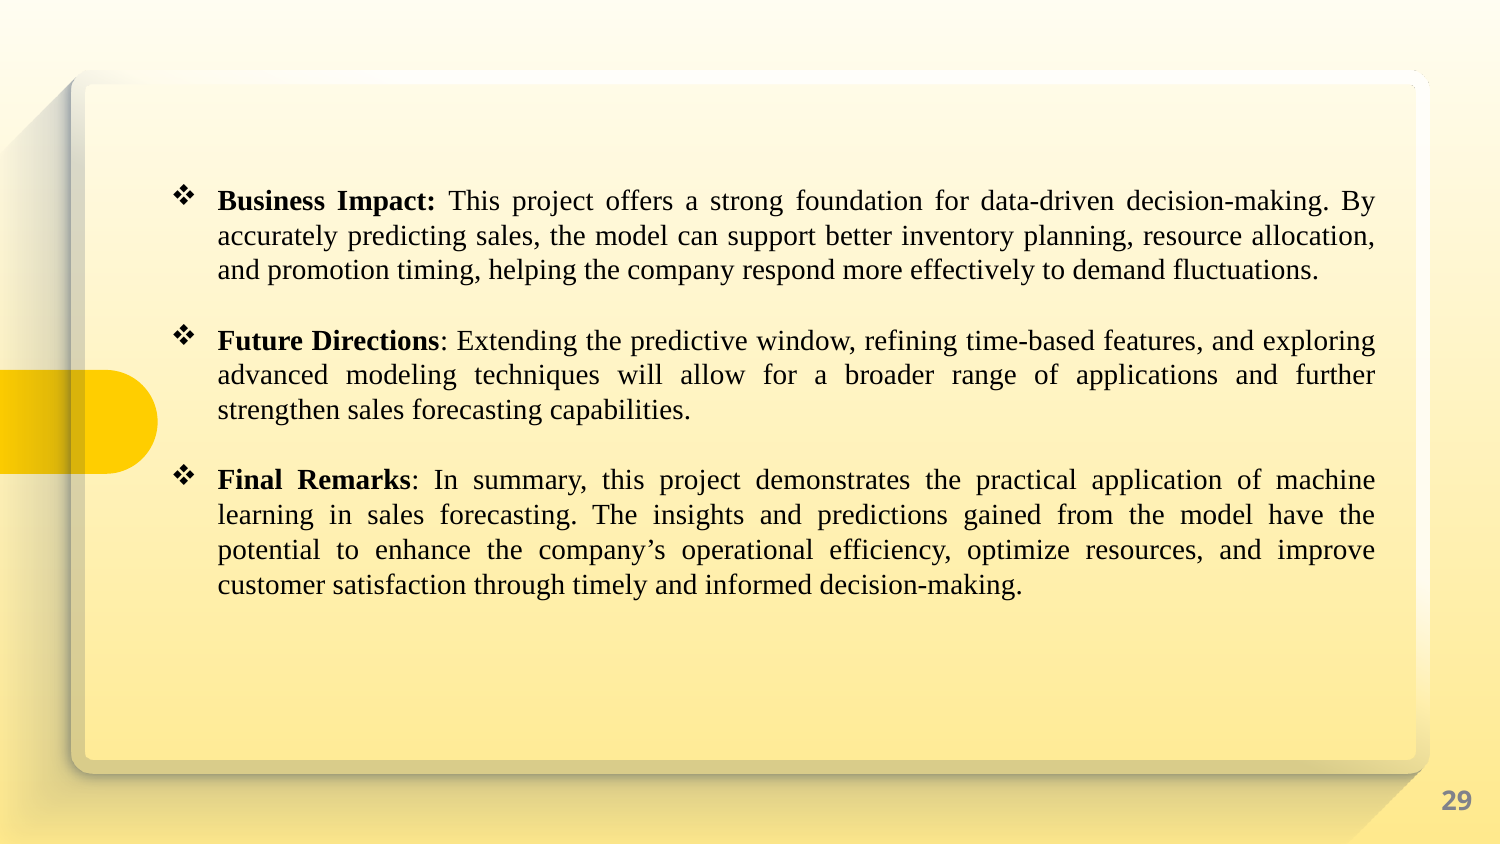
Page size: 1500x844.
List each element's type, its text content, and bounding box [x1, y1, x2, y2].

slide_number 29 [1414, 759, 1500, 844]
text_box Business Impact: This project offers a strong foundation for data-driven decision-making. By accurately predicting sales, the model can support better inventory planning, resource allocation, and promotion timing, helping the company respond more effectively to demand fluctuations. Future Directions: Extending the predictive window, refining time-based features, and exploring advanced modeling techniques will allow for a broader range of applications and further strengthen sales forecasting capabilities. Final Remarks: In summary, this project demonstrates the practical application of machine learning in sales forecasting. The insights and predictions gained from the model have the potential to enhance the company’s operational efficiency, optimize resources, and improve customer satisfaction through timely and informed decision-making. [156, 173, 1392, 643]
picture [0, 0, 1500, 844]
